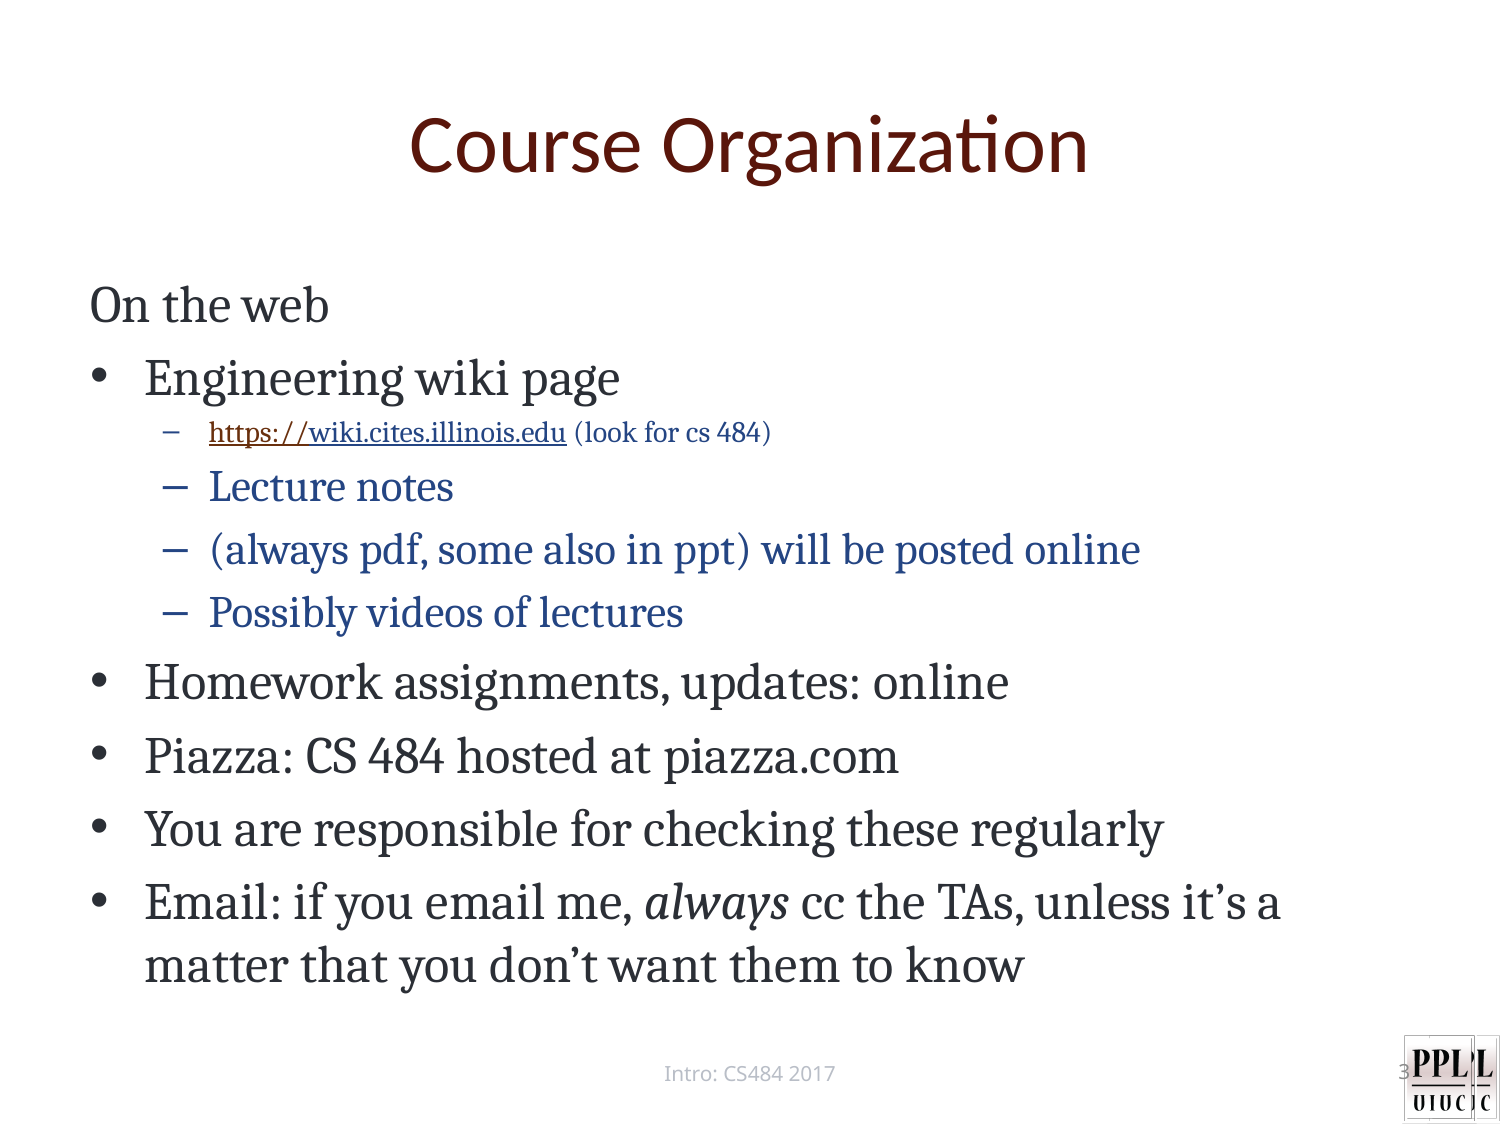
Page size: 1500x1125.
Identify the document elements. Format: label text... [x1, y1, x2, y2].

title Course Organization [75, 45, 1425, 233]
slide_number 3 [1074, 1042, 1425, 1103]
footer Intro: CS484 2017 [512, 1042, 988, 1103]
picture [1400, 1032, 1500, 1125]
list On the web Engineering wiki page https://wiki.cites.illinois.edu (look for cs 484) Lecture notes (always pdf, some also in ppt) will be posted online Possibly videos of lectures Homework assignments, updates: online Piazza: CS 484 hosted at piazza.com You are responsible for checking these regularly Email: if you email me, always cc the TAs, unless it’s a matter that you don’t want them to know [75, 262, 1425, 1005]
